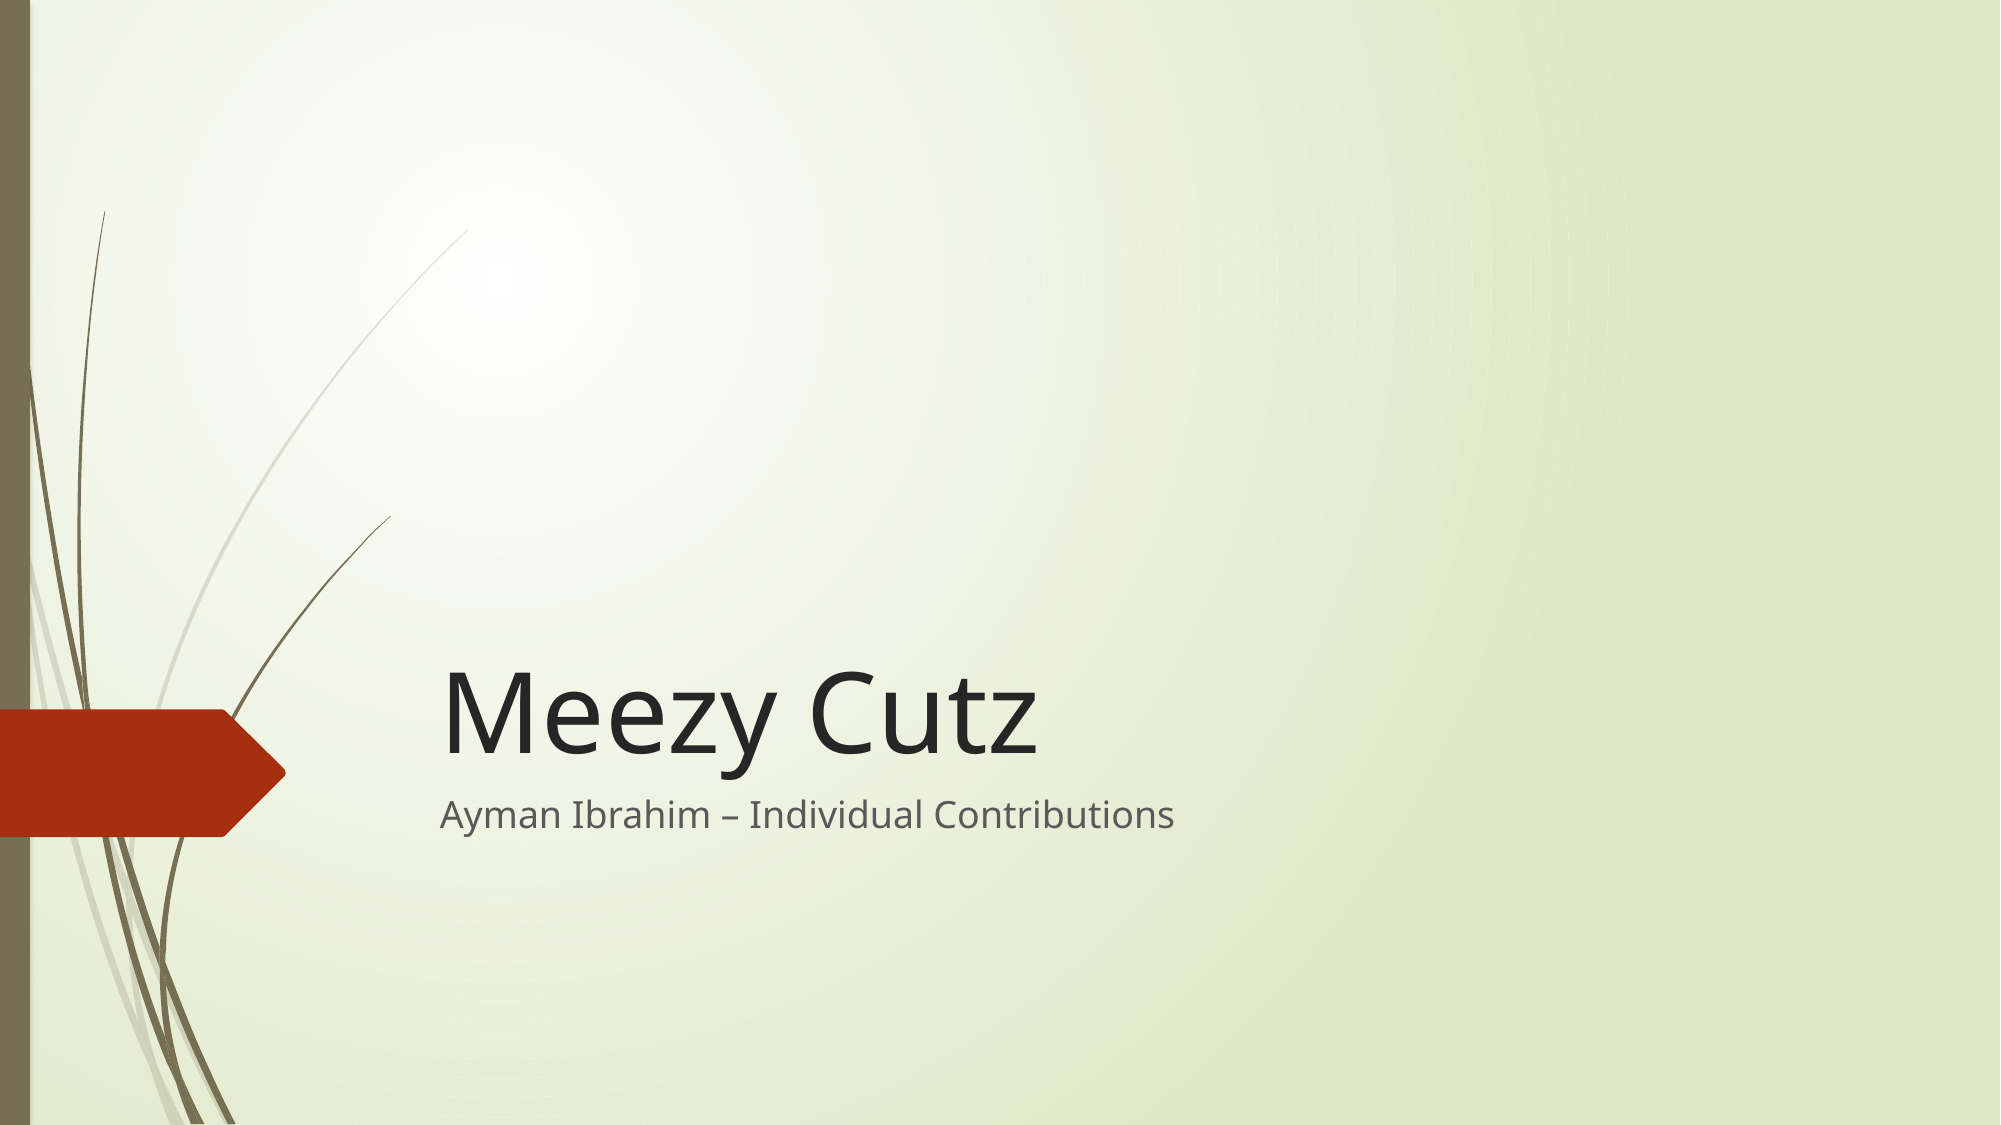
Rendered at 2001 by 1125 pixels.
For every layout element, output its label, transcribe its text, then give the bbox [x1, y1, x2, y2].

subtitle Ayman Ibrahim – Individual Contributions [424, 783, 1888, 969]
title Meezy Cutz [424, 412, 1888, 783]
